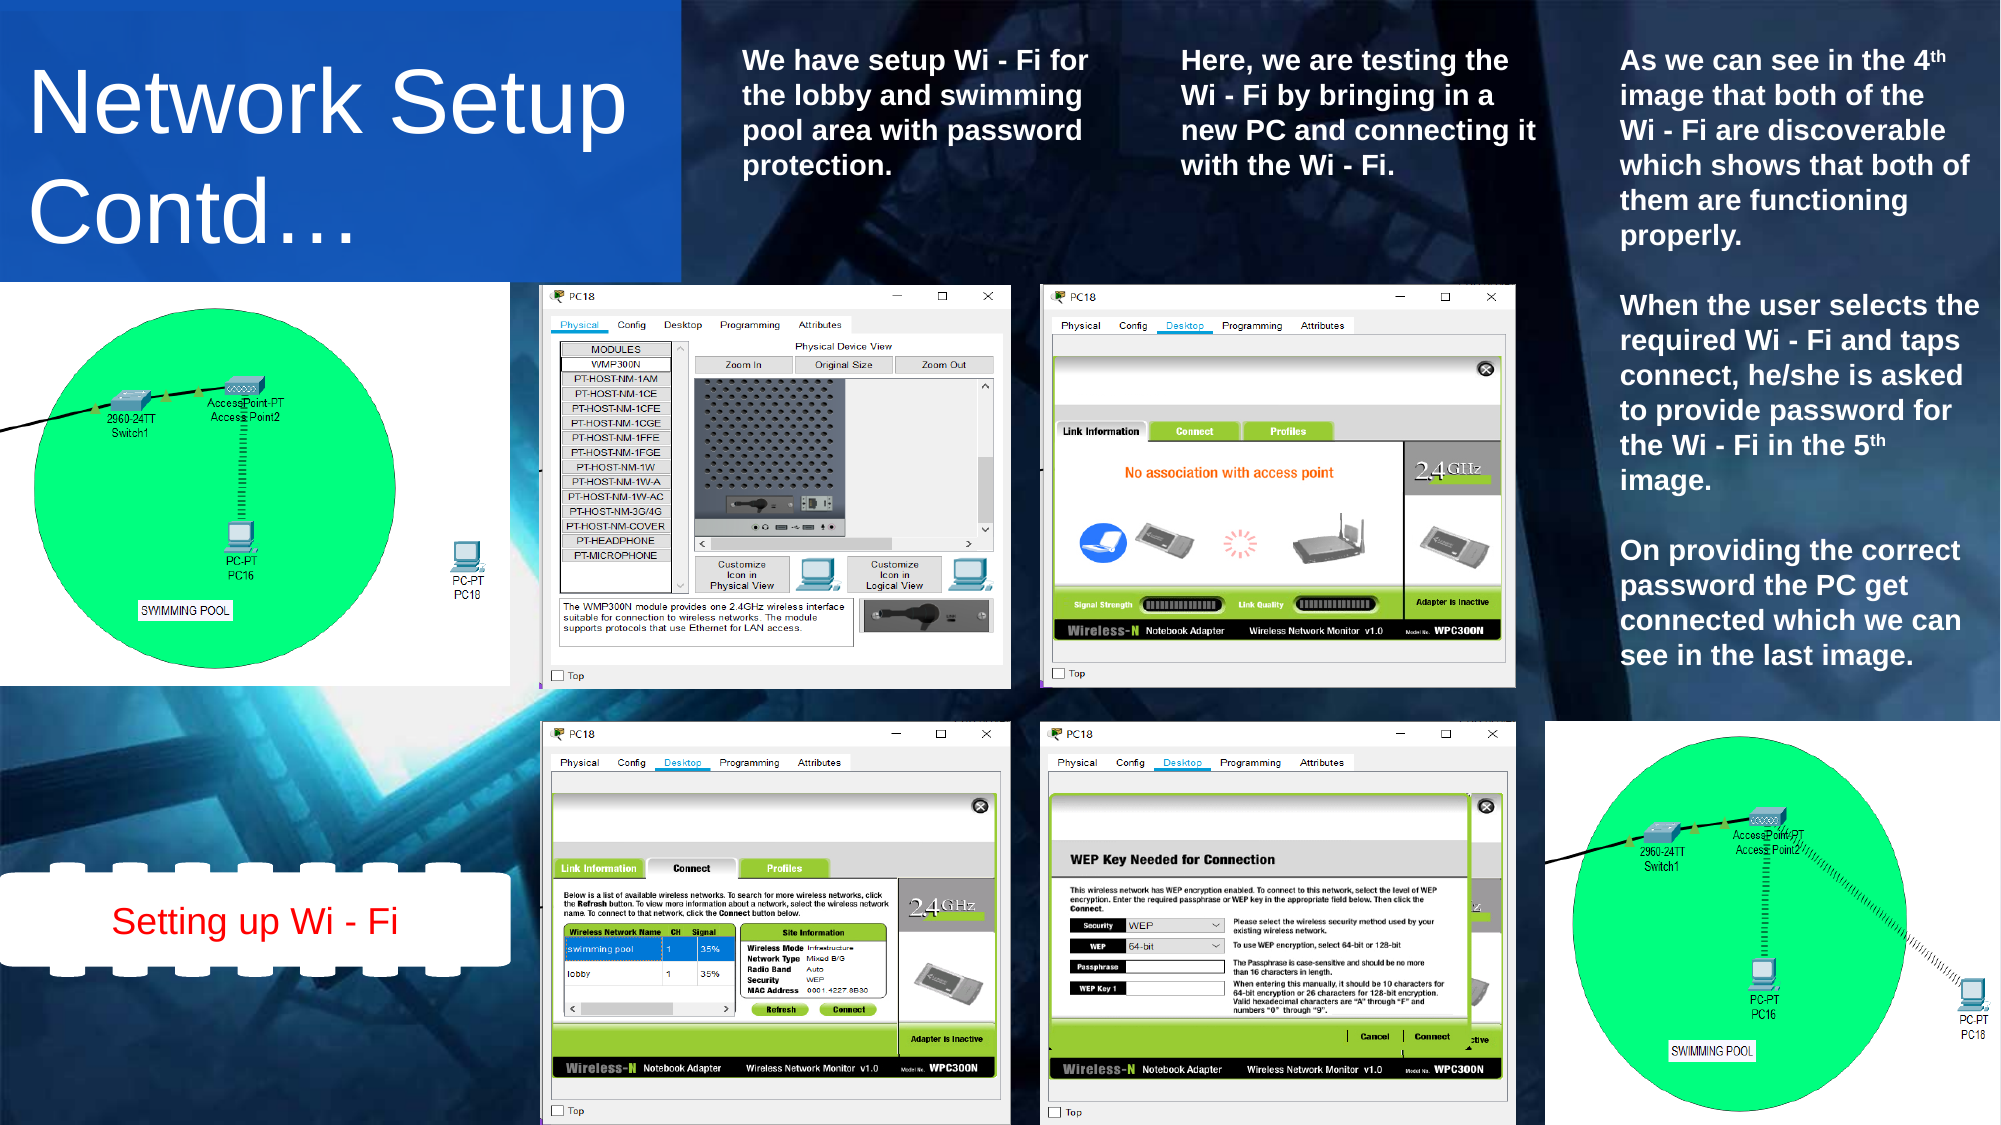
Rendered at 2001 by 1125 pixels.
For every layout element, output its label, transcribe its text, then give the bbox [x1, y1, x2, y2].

text_box We have setup Wi - Fi for the lobby and swimming pool area with password protection. [727, 34, 1122, 189]
picture [0, 0, 2001, 1125]
text_box Setting up Wi - Fi [0, 861, 512, 978]
text_box Here, we are testing the Wi - Fi by bringing in a new PC and connecting it with the Wi - Fi. [1166, 34, 1561, 189]
text_box As we can see in the 4th image that both of the Wi - Fi are discoverable which shows that both of them are functioning properly. When the user selects the required Wi - Fi and taps connect, he/she is asked to provide password for the Wi - Fi in the 5th image. On providing the correct password the PC get connected which we can see in the last image. [1604, 34, 1999, 679]
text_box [0, 0, 682, 283]
